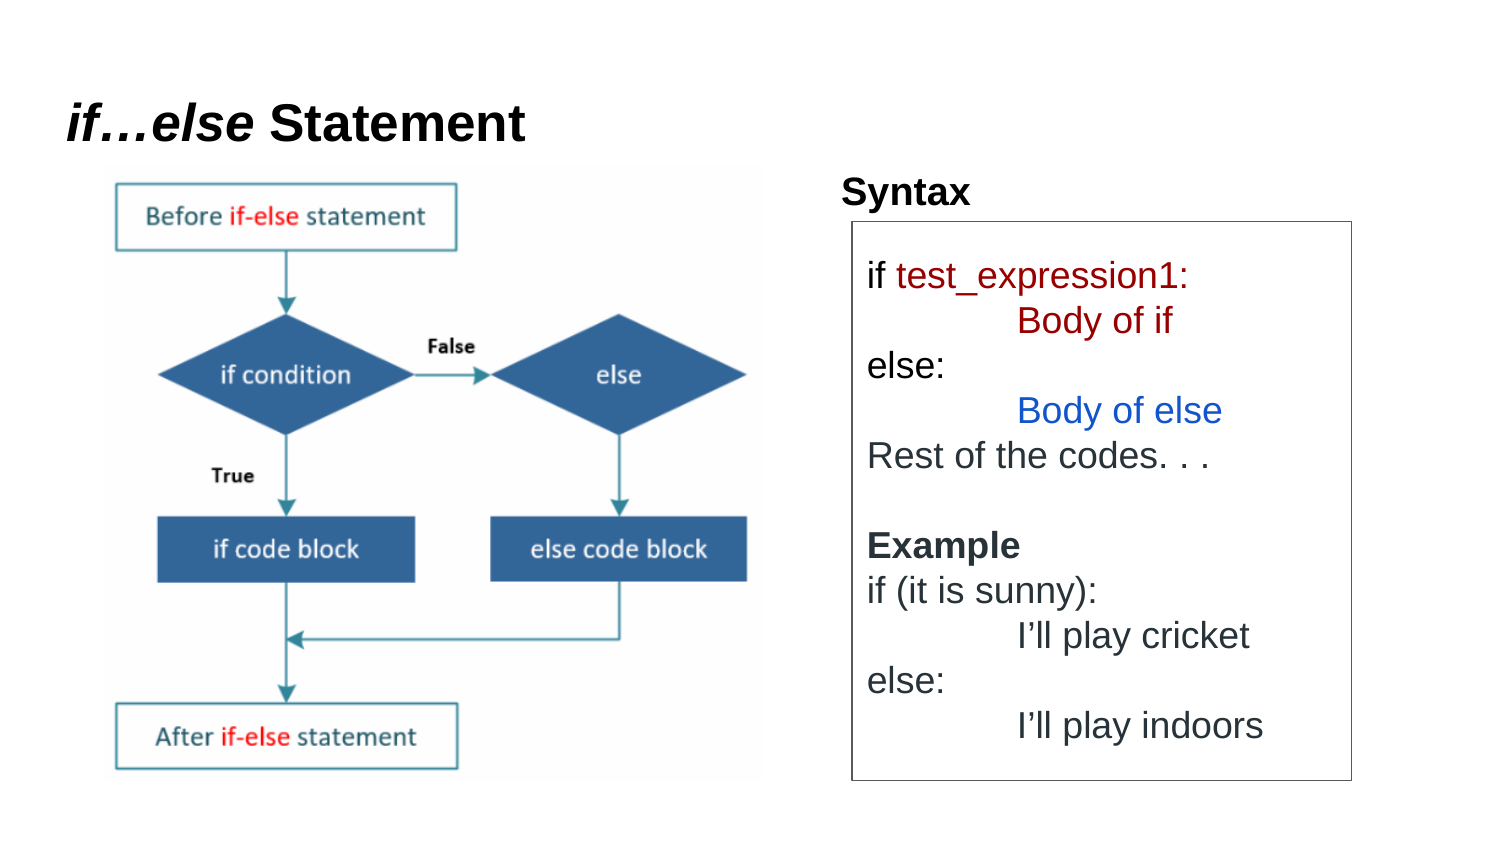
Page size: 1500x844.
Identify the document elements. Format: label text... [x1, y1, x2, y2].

picture [102, 166, 764, 781]
text_box if test_expression1: Body of if else: Body of else Rest of the codes. . . Example if (it is sunny): I’ll play cricket else: I’ll play indoors [851, 221, 1352, 781]
title if…else Statement [51, 72, 1449, 167]
text_box Syntax [826, 151, 1089, 264]
